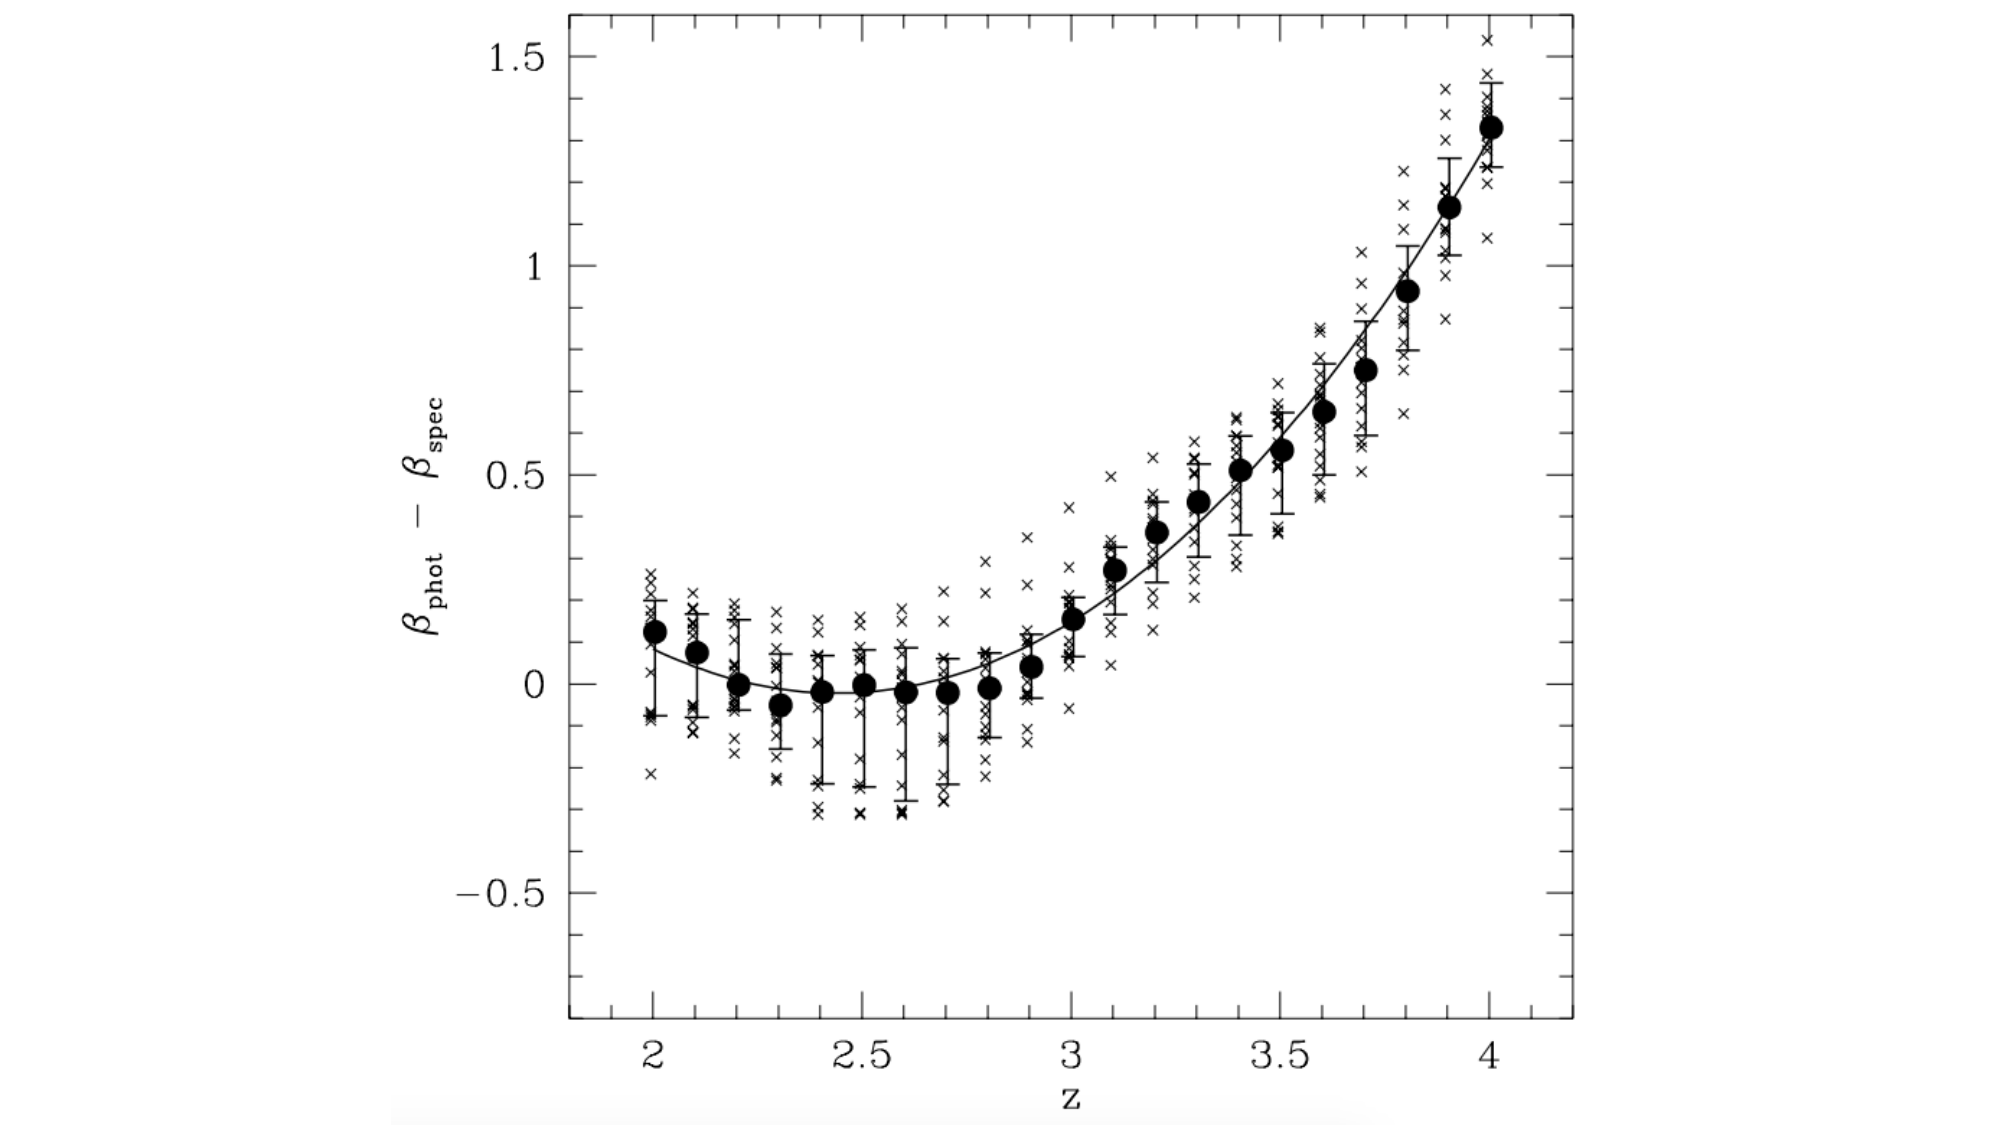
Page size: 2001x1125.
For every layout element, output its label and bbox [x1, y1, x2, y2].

picture [391, 0, 1605, 1125]
